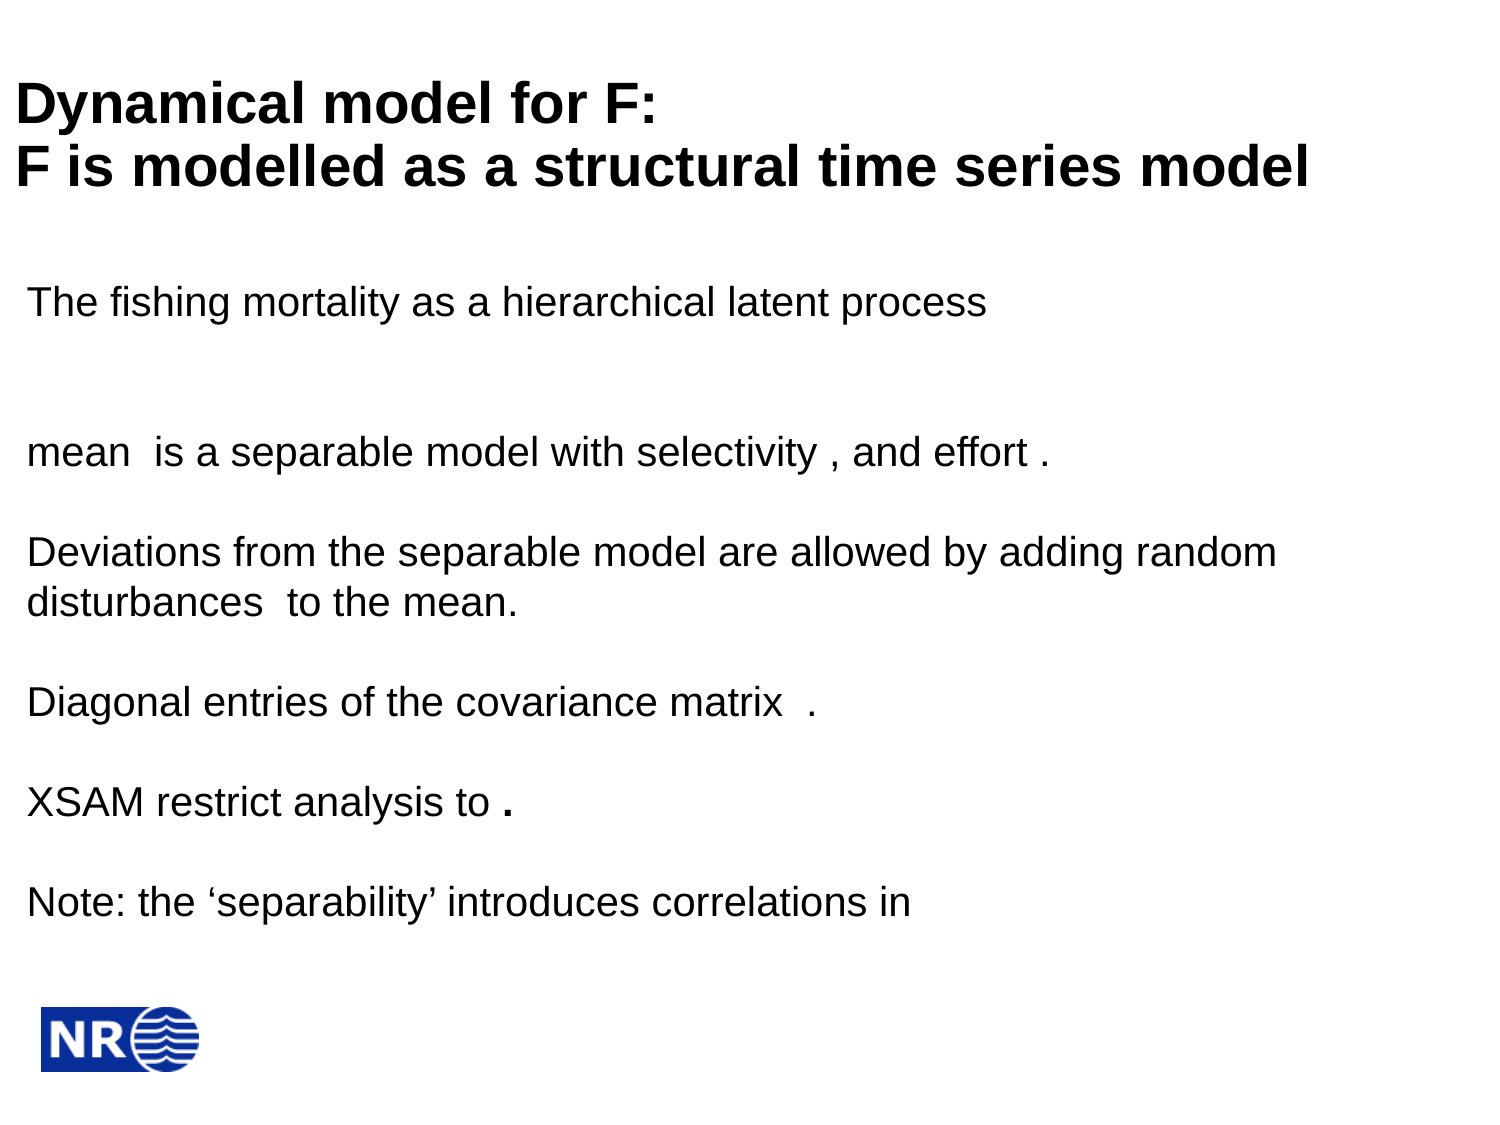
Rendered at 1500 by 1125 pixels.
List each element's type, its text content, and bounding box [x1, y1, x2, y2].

title Dynamical model for F: F is modelled as a structural time series model [0, 19, 1500, 207]
picture [41, 1007, 199, 1072]
